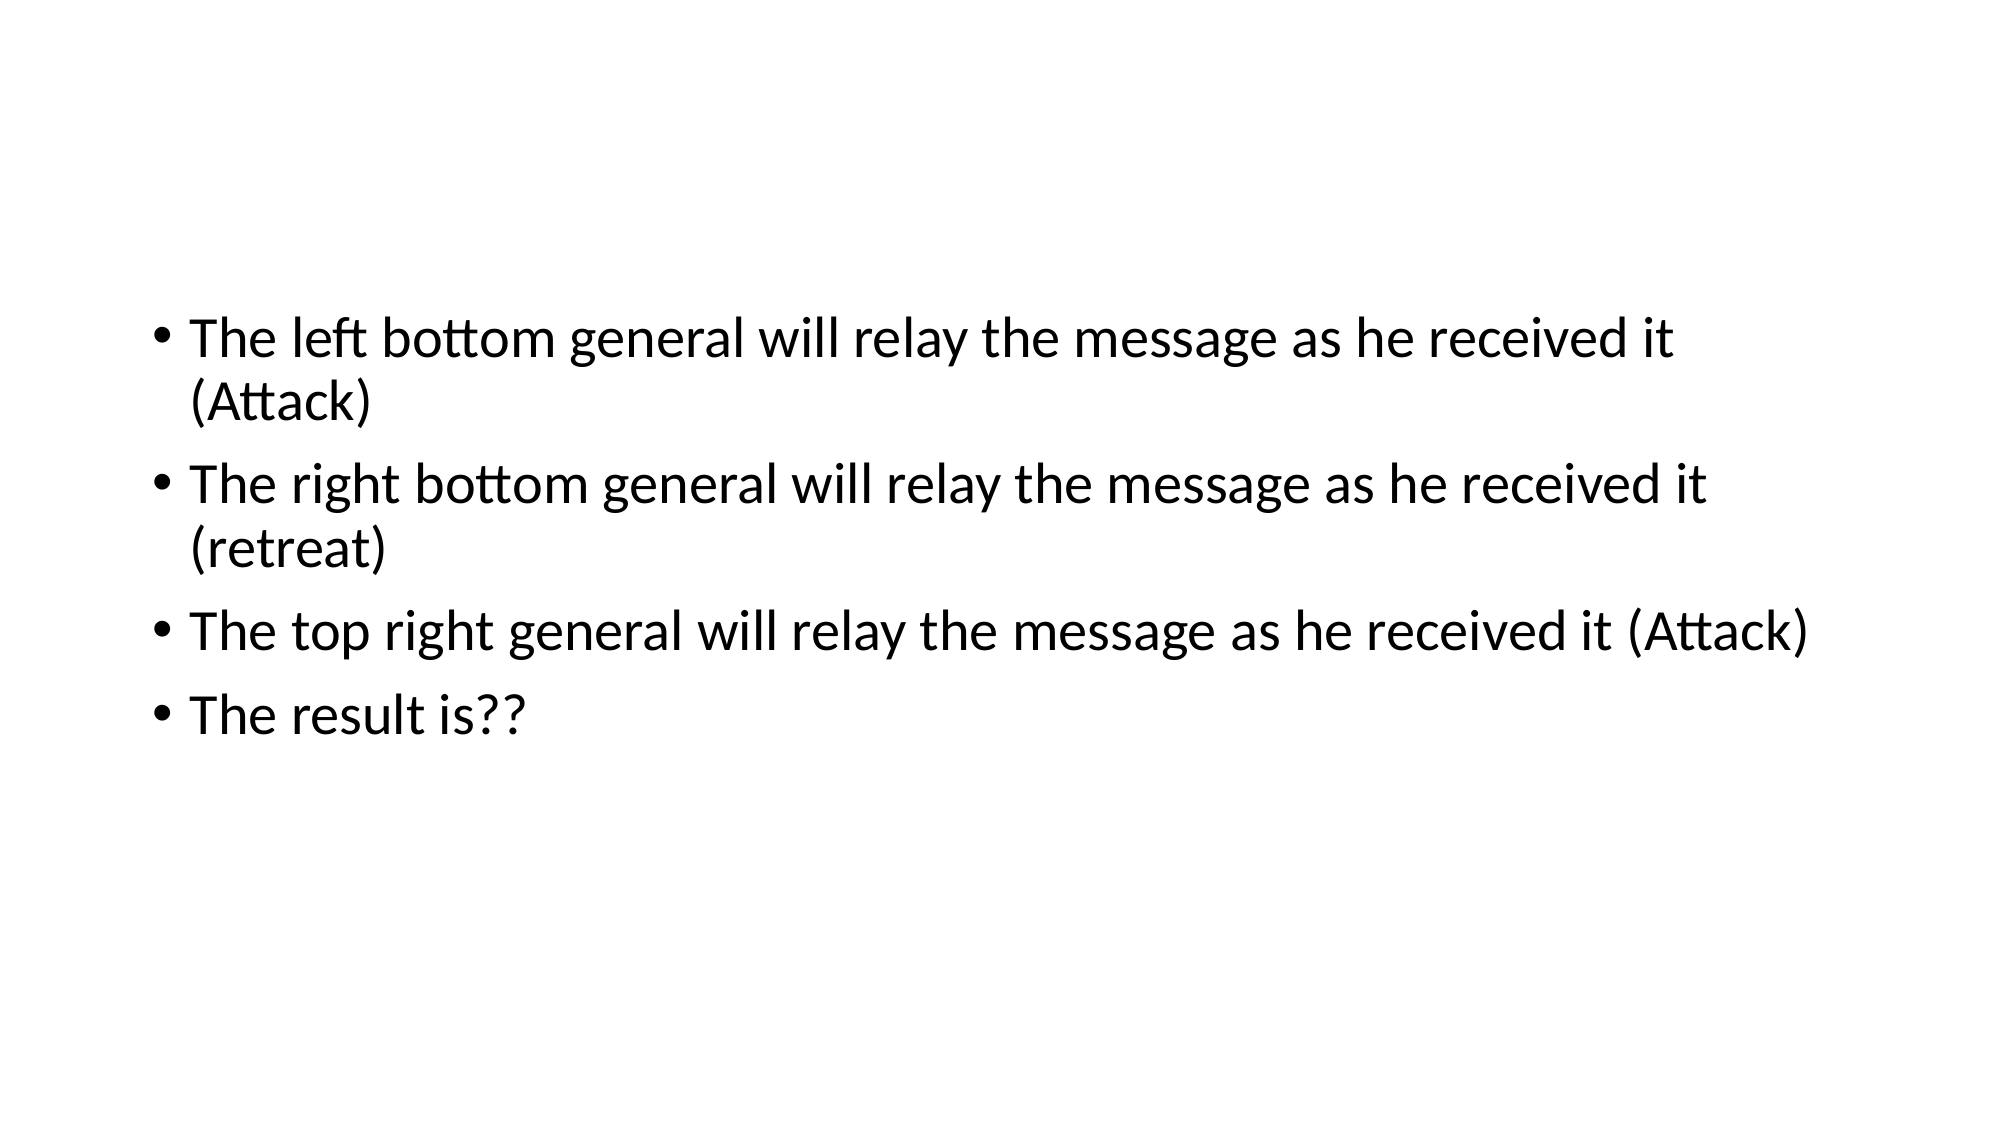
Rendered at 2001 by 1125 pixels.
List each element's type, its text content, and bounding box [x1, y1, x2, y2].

list The left bottom general will relay the message as he received it (Attack) The right bottom general will relay the message as he received it (retreat) The top right general will relay the message as he received it (Attack) The result is?? [137, 299, 1863, 1014]
